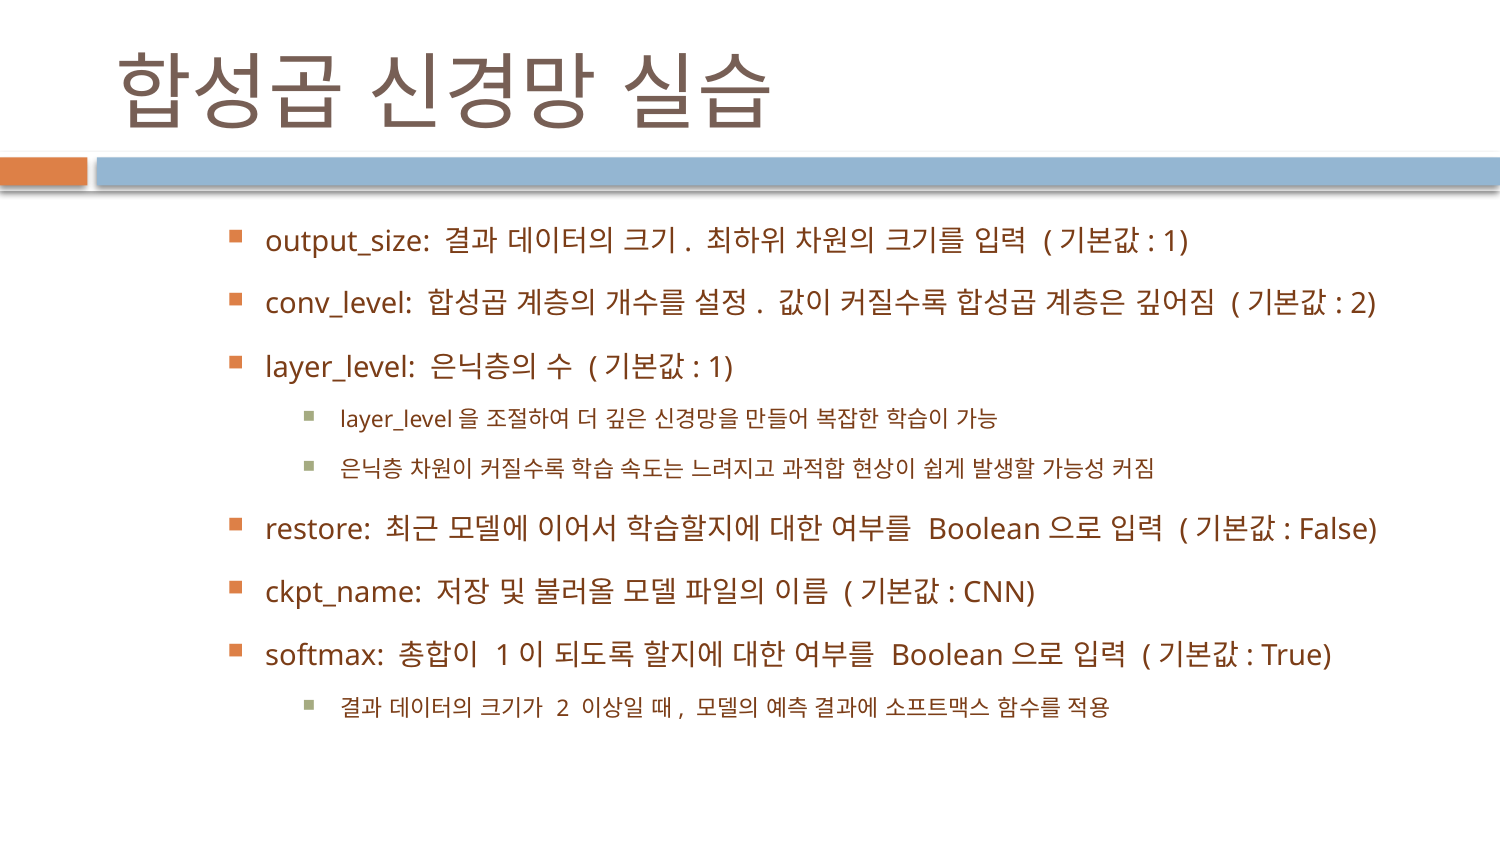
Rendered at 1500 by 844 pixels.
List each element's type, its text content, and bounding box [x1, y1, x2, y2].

list output_size: 결과 데이터의 크기. 최하위 차원의 크기를 입력 (기본값: 1) conv_level: 합성곱 계층의 개수를 설정. 값이 커질수록 합성곱 계층은 깊어짐 (기본값: 2) layer_level: 은닉층의 수 (기본값: 1) layer_level을 조절하여 더 깊은 신경망을 만들어 복잡한 학습이 가능 은닉층 차원이 커질수록 학습 속도는 느려지고 과적합 현상이 쉽게 발생할 가능성 커짐 restore: 최근 모델에 이어서 학습할지에 대한 여부를 Boolean으로 입력 (기본값: False) ckpt_name: 저장 및 불러올 모델 파일의 이름 (기본값: CNN) softmax: 총합이 1이 되도록 할지에 대한 여부를 Boolean으로 입력 (기본값: True) 결과 데이터의 크기가 2 이상일 때, 모델의 예측 결과에 소프트맥스 함수를 적용 [100, 196, 1438, 844]
title 합성곱 신경망 실습 [100, 28, 1438, 150]
